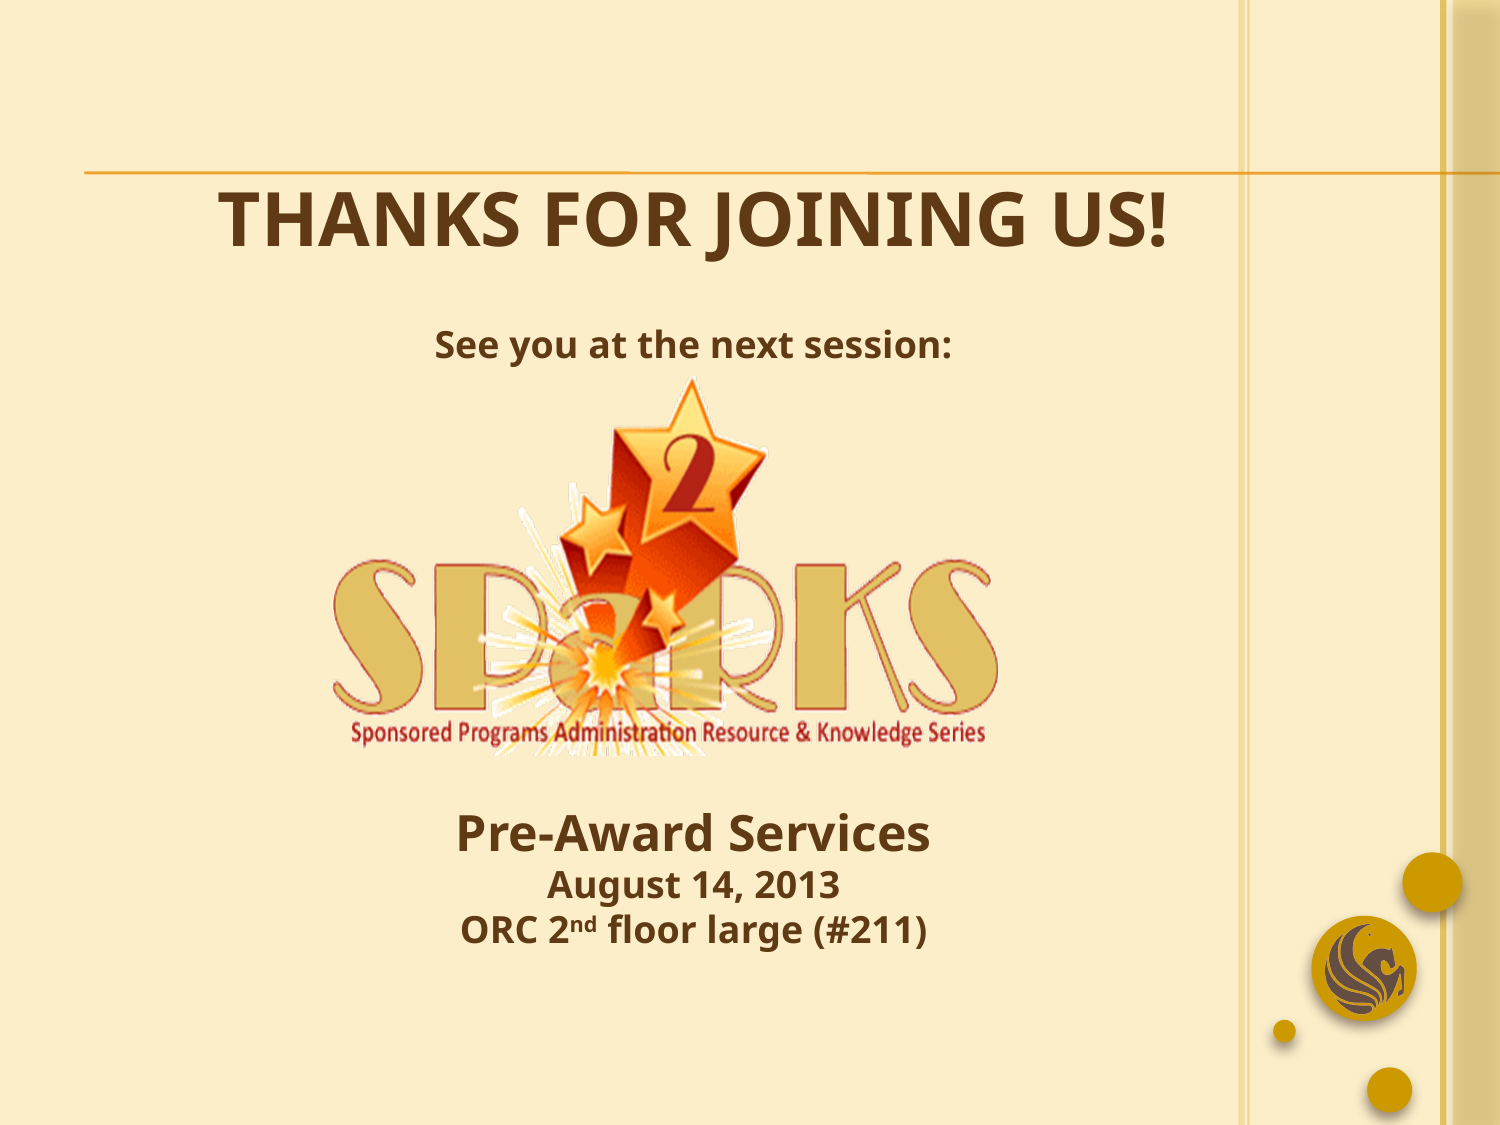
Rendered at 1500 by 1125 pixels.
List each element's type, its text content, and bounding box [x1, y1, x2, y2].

text_box THANKS FOR JOINING US! See you at the next session: Pre-Award Services August 14, 2013 ORC 2nd floor large (#211) [75, 163, 1313, 959]
picture [324, 368, 1014, 757]
